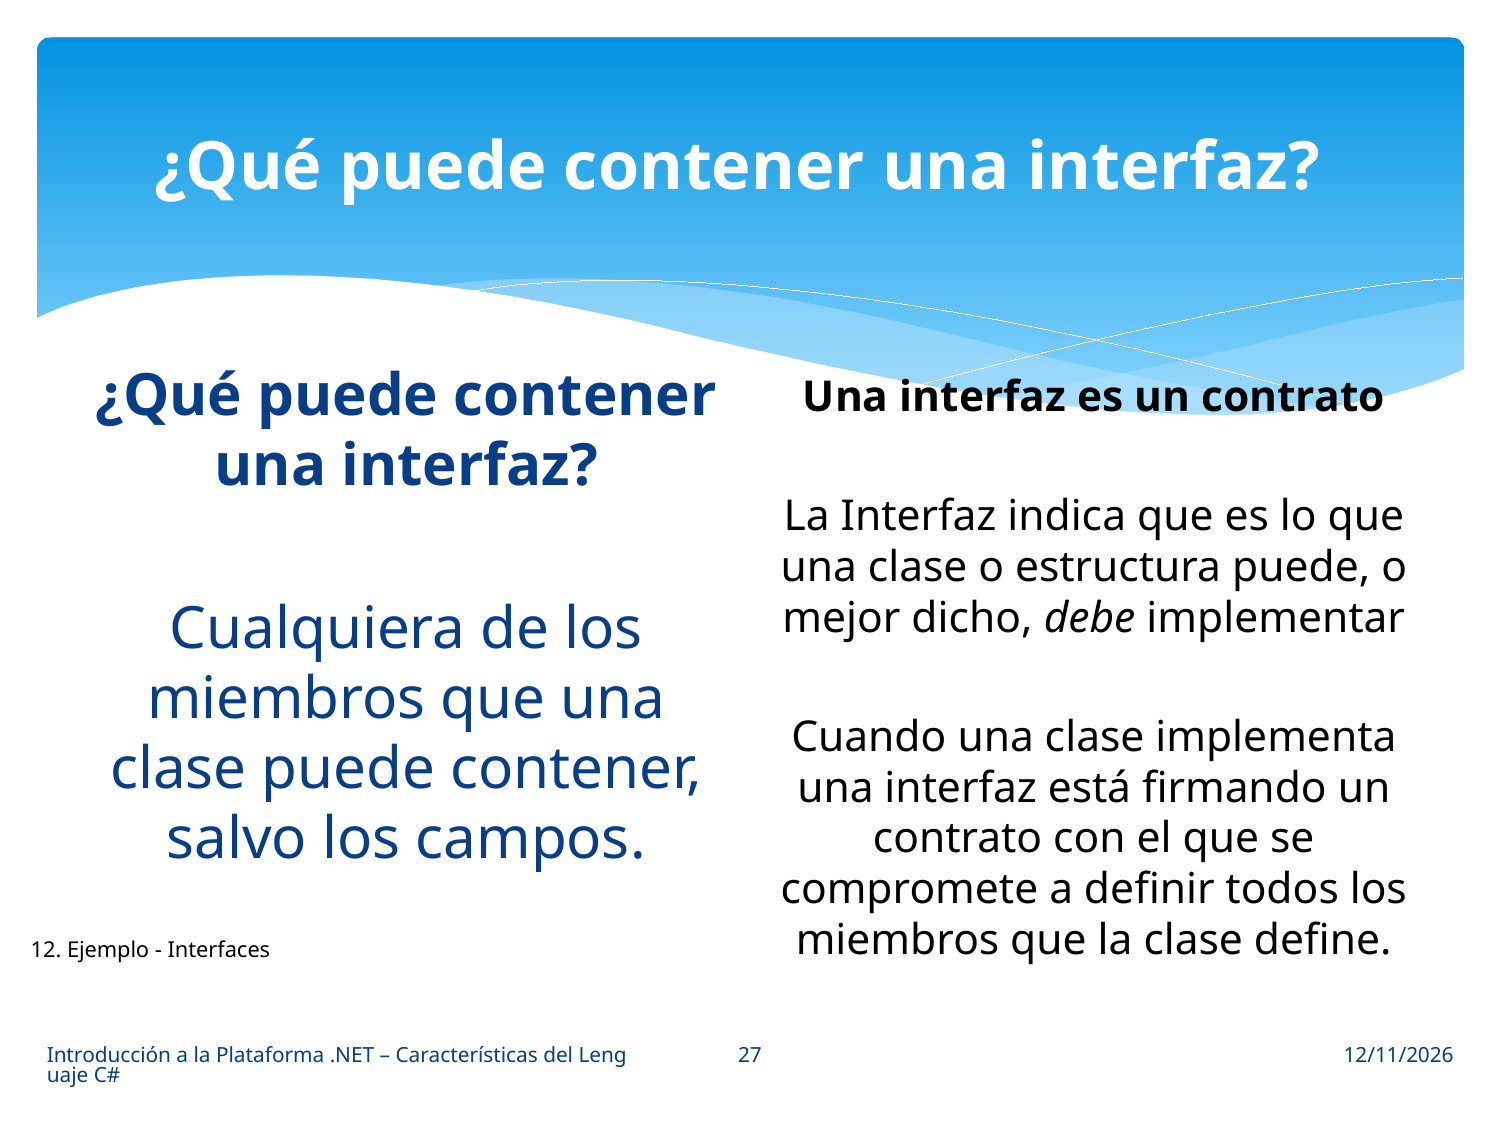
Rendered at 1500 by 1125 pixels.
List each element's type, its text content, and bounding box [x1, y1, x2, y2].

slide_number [847, 1025, 1469, 1086]
slide_number 27 [654, 1025, 846, 1086]
title ¿Qué puede contener una interfaz? [62, 98, 1413, 228]
list ¿Qué puede contener una interfaz? Cualquiera de los miembros que una clase puede contener, salvo los campos. [75, 349, 738, 882]
footer Introducción a la Plataforma .NET – Características del Lenguaje C# [31, 1025, 653, 1086]
list Una interfaz es un contrato La Interfaz indica que es lo que una clase o estructura puede, o mejor dicho, debe implementar Cuando una clase implementa una interfaz está firmando un contrato con el que se compromete a definir todos los miembros que la clase define. [762, 361, 1425, 980]
text_box 12. Ejemplo - Interfaces [15, 928, 286, 970]
